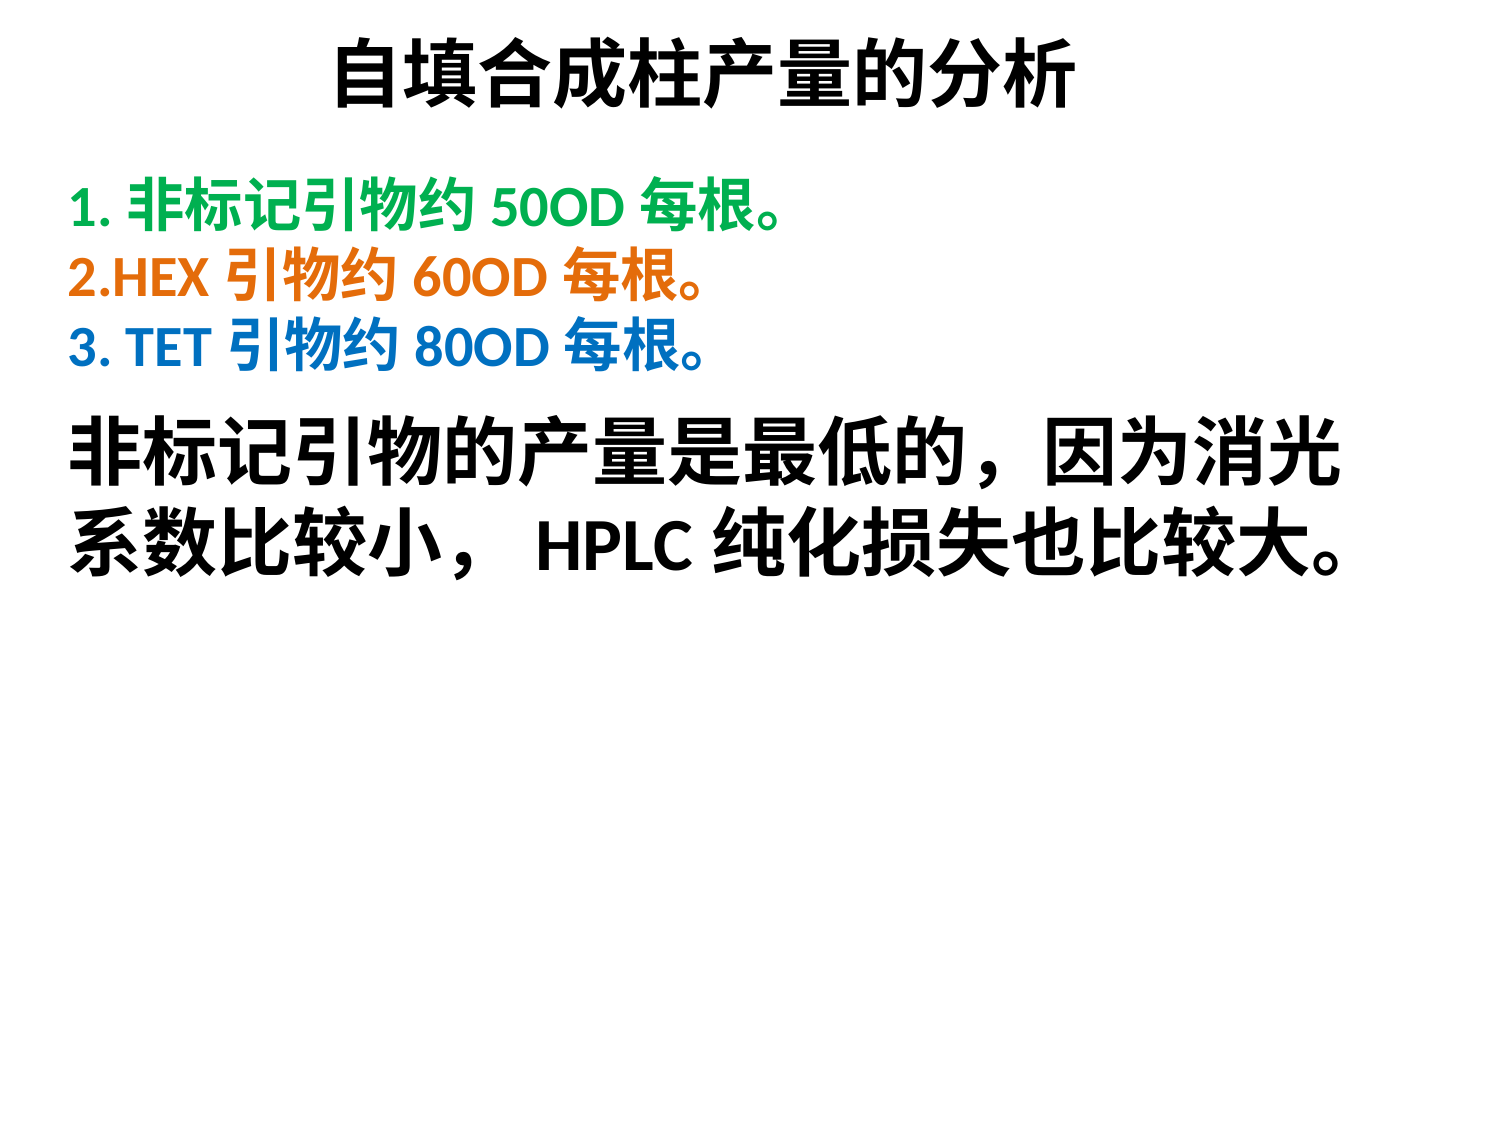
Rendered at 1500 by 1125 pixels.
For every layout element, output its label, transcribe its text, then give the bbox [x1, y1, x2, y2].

text_box 自填合成柱产量的分析 [312, 19, 1365, 124]
text_box 1.非标记引物约50OD每根。 2.HEX引物约60OD每根。 3. TET引物约80OD每根。 [53, 160, 1282, 397]
text_box 非标记引物的产量是最低的，因为消光系数比较小，HPLC纯化损失也比较大。 [53, 397, 1400, 593]
